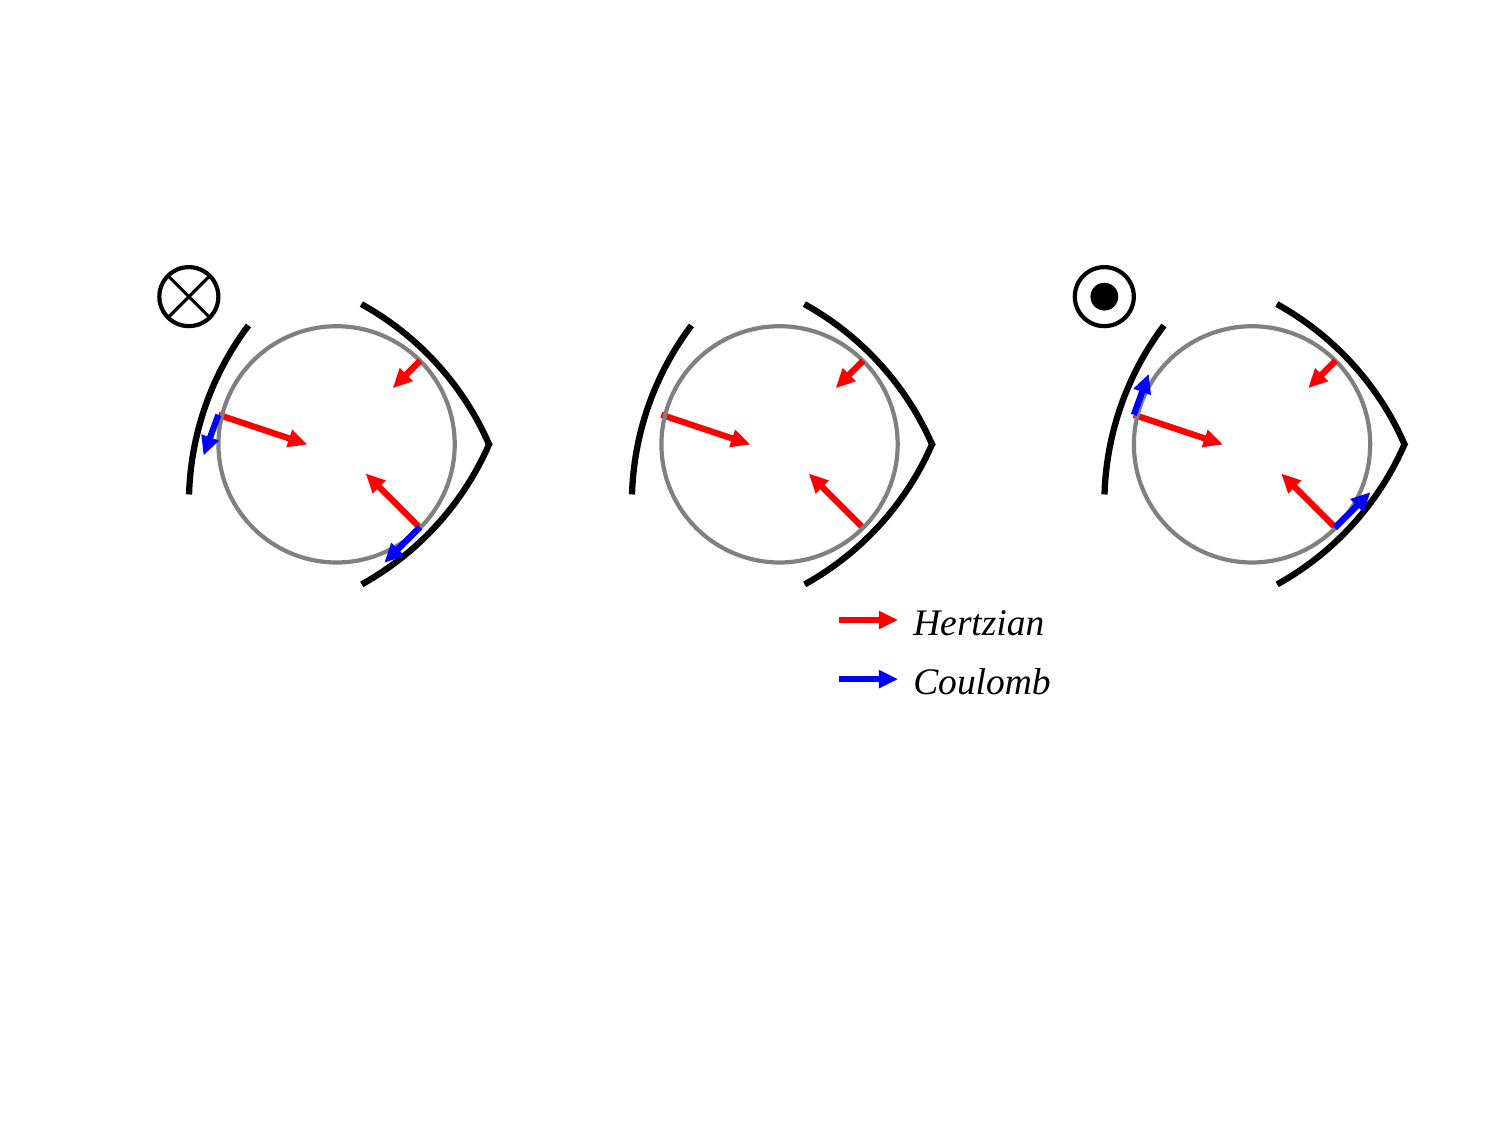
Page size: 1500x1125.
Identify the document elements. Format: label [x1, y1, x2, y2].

text_box [838, 30, 1500, 858]
text_box [1308, 360, 1336, 389]
text_box [780, 30, 837, 858]
text_box [392, 360, 421, 389]
text_box [0, 30, 780, 858]
